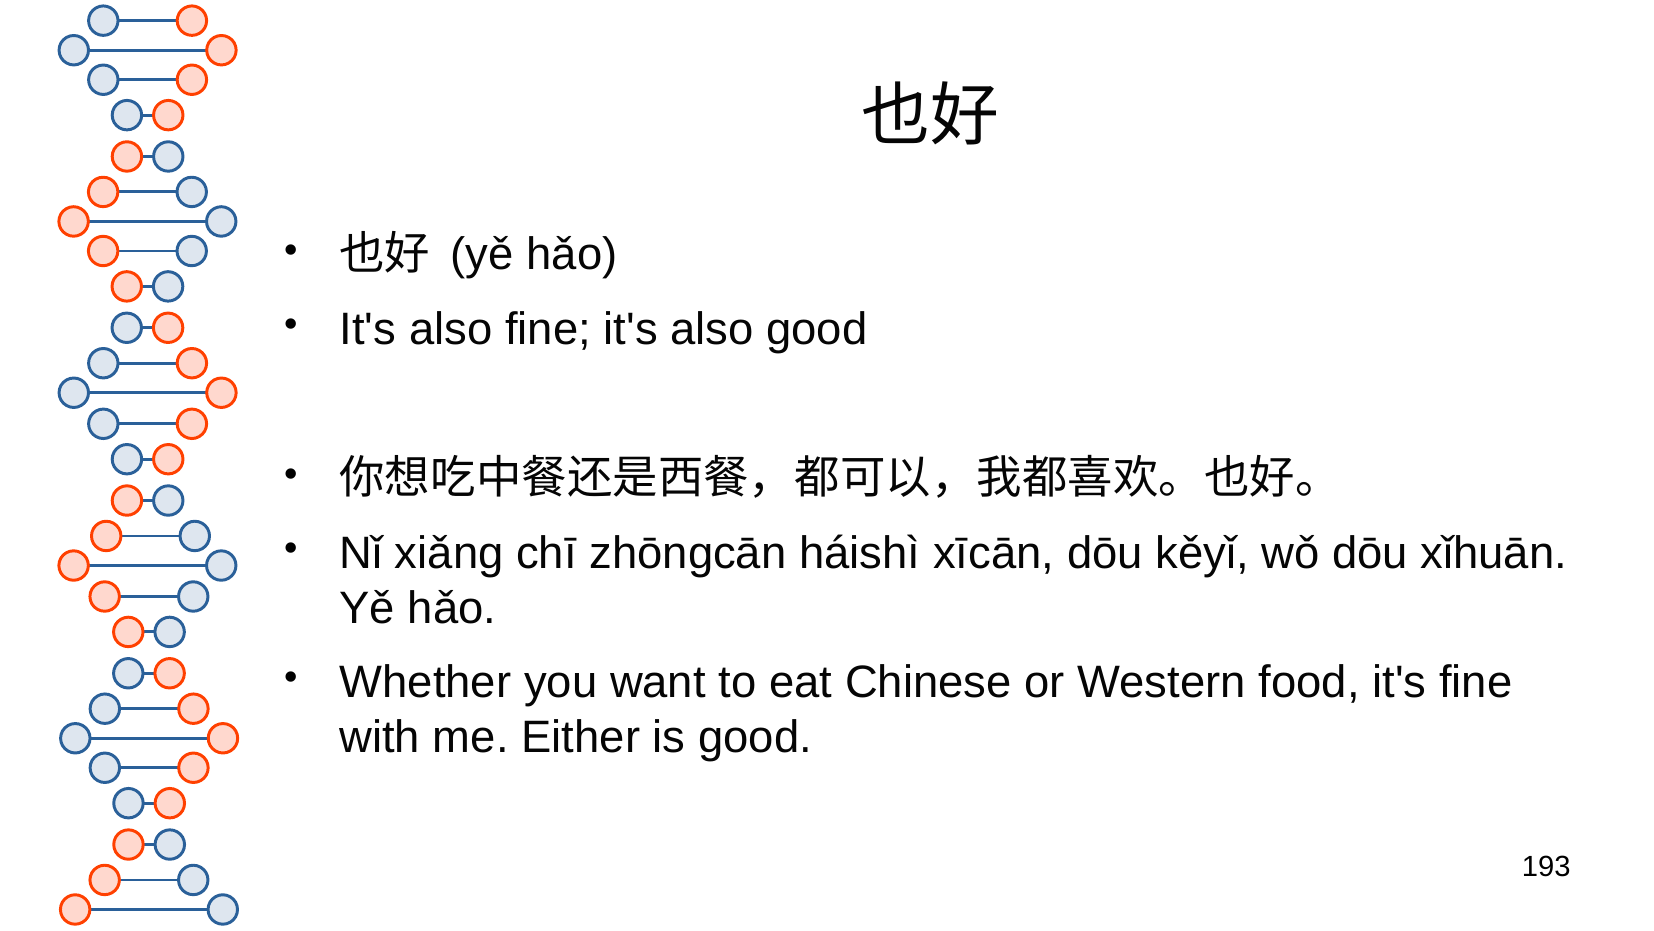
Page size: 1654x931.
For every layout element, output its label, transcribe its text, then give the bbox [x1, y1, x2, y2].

list 也好 (yě hǎo) It's also fine; it's also good 你想吃中餐还是西餐，都可以，我都喜欢。也好。 Nǐ xiǎng chī zhōngcān háishì xīcān, dōu kěyǐ, wǒ dōu xǐhuān. Yě hǎo. Whether you want to eat Chinese or Western food, it's fine with me. Either is good. [265, 224, 1595, 764]
title 也好 [265, 35, 1595, 189]
slide_number 193 [1185, 847, 1571, 912]
